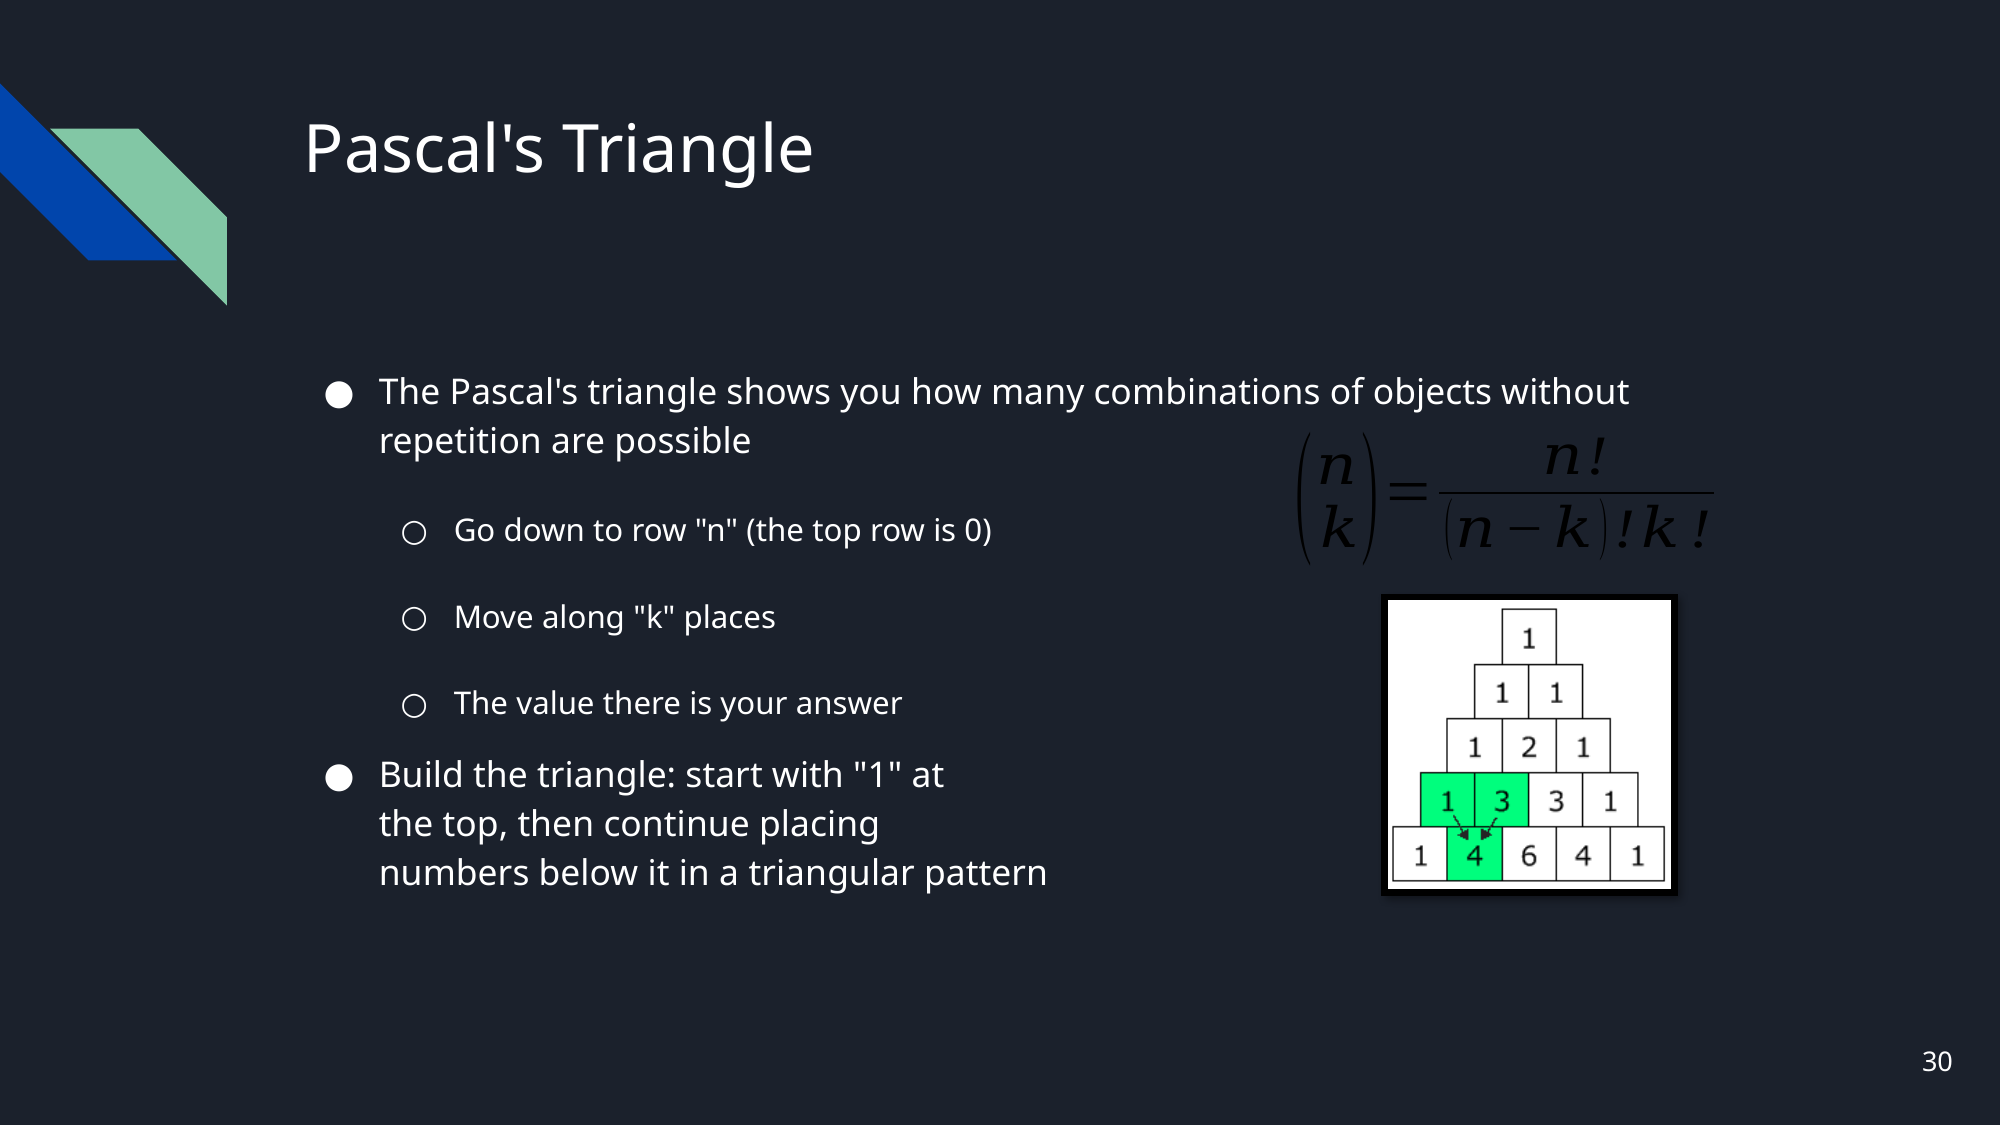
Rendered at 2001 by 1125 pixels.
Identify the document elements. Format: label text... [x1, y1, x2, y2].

list The Pascal's triangle shows you how many combinations of objects without repetition are possible Go down to row "n" (the top row is 0) Move along "k" places The value there is your answer Build the triangle: start with "1" at the top, then continue placing numbers below it in a triangular pattern [283, 342, 1824, 980]
title Pascal's Triangle [283, 86, 1824, 287]
picture [1387, 599, 1672, 890]
slide_number 30 [1853, 1019, 1974, 1106]
